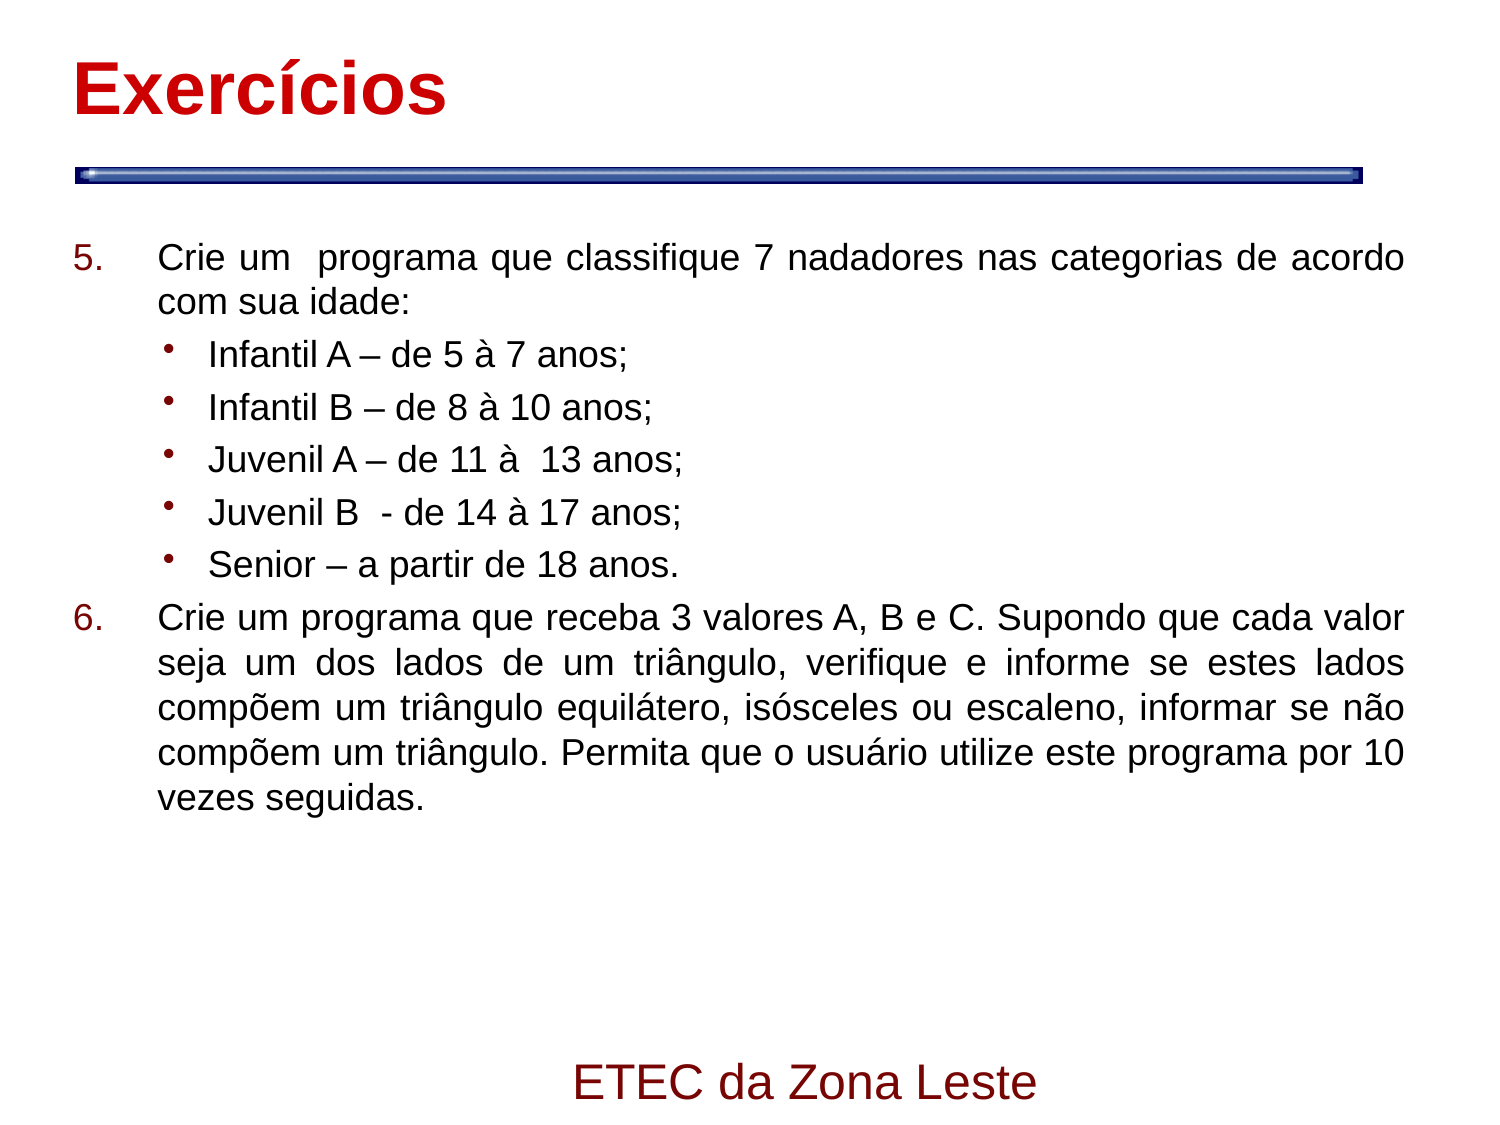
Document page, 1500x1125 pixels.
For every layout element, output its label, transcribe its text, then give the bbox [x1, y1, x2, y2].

picture [75, 167, 1363, 184]
title Exercícios [57, 10, 1238, 138]
list Crie um programa que classifique 7 nadadores nas categorias de acordo com sua idade: Infantil A – de 5 à 7 anos; Infantil B – de 8 à 10 anos; Juvenil A – de 11 à 13 anos; Juvenil B - de 14 à 17 anos; Senior – a partir de 18 anos. Crie um programa que receba 3 valores A, B e C. Supondo que cada valor seja um dos lados de um triângulo, verifique e informe se estes lados compõem um triângulo equilátero, isósceles ou escaleno, informar se não compõem um triângulo. Permita que o usuário utilize este programa por 10 vezes seguidas. [57, 224, 1421, 1063]
